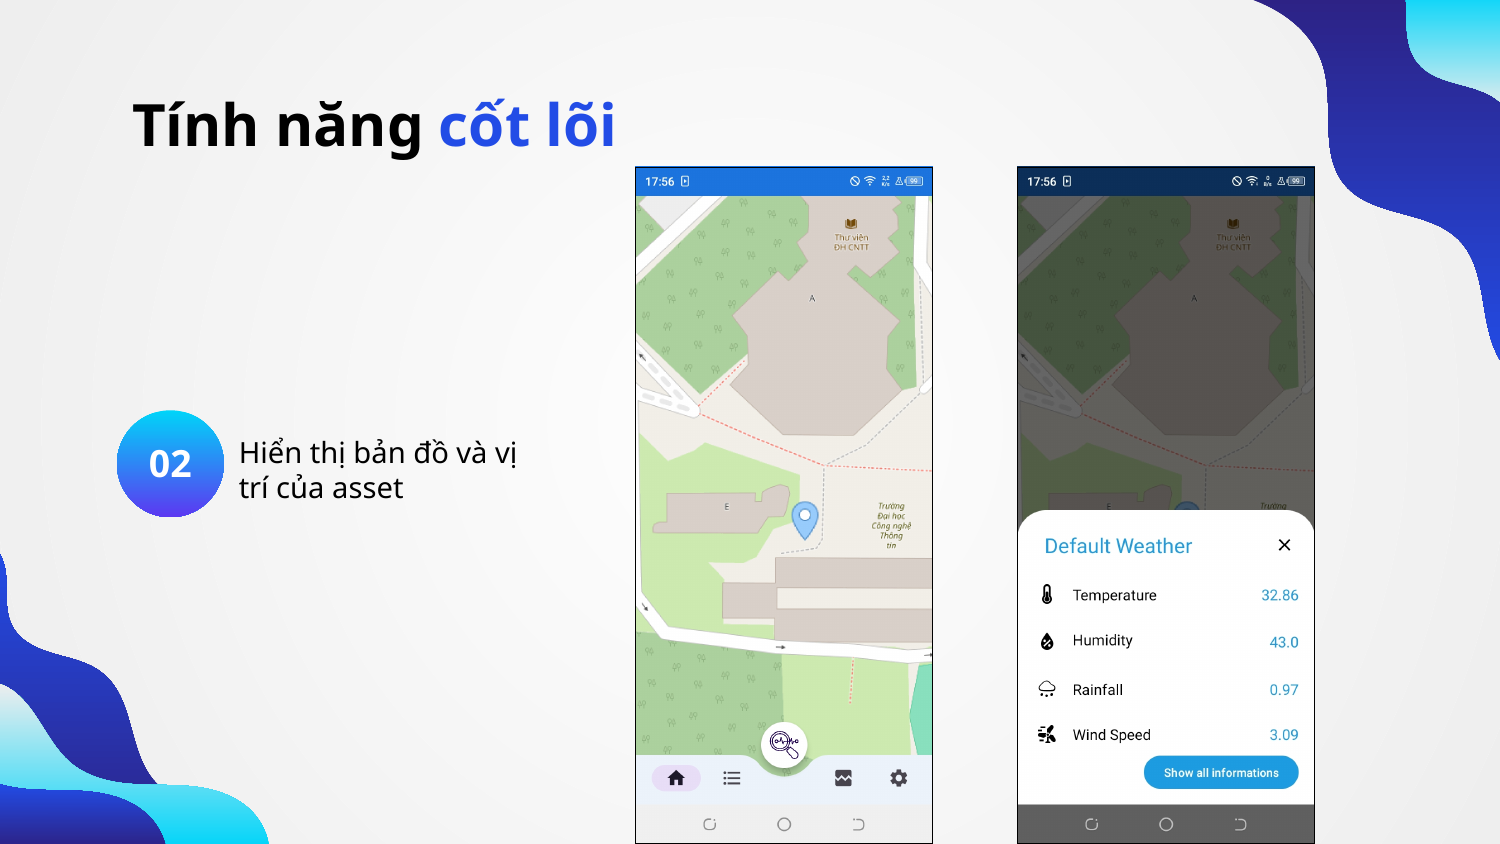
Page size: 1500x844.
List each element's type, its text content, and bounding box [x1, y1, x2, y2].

text_box [131, 500, 210, 518]
picture [634, 166, 933, 844]
text_box [116, 443, 121, 485]
title Tính năng cốt lõi [116, 72, 1383, 167]
text_box 02 [121, 433, 220, 500]
text_box [220, 443, 224, 484]
text_box Hiển thị bản đồ và vị trí của asset [223, 418, 544, 513]
picture [1016, 166, 1315, 844]
text_box [126, 410, 215, 433]
